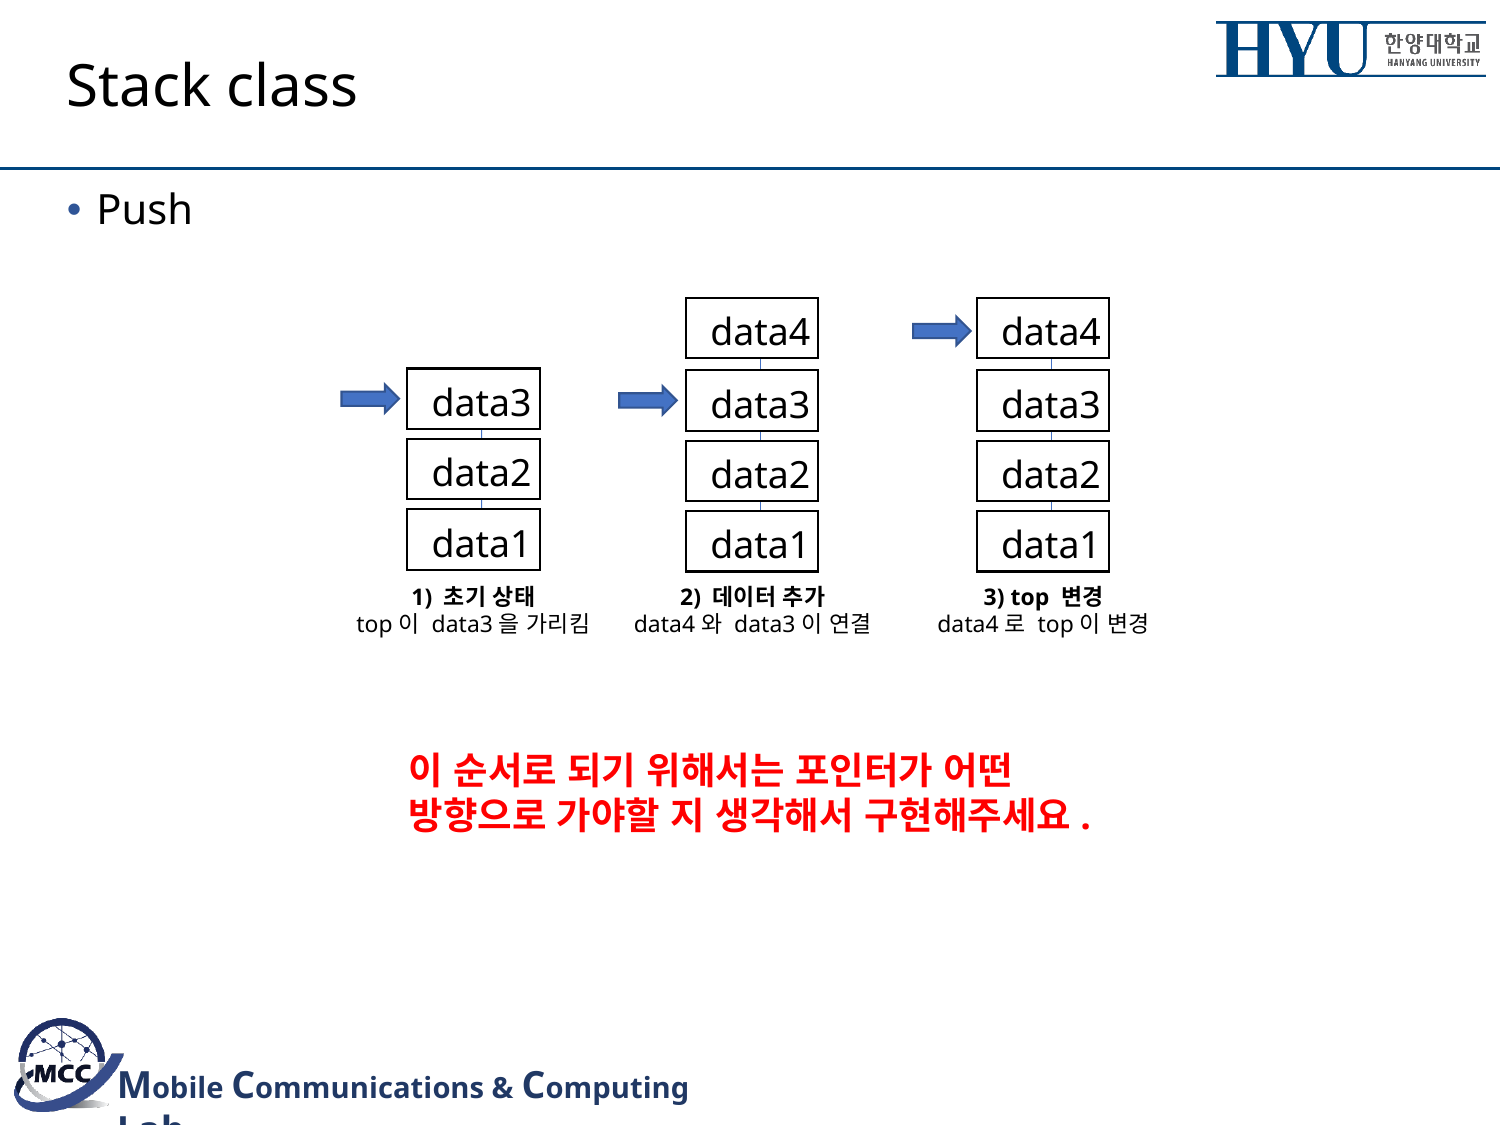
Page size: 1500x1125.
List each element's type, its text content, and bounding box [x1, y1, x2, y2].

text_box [341, 297, 1159, 646]
picture [14, 1018, 124, 1112]
picture [1449, 21, 1486, 77]
title Stack class [51, 21, 1449, 155]
list Push [51, 181, 1449, 997]
text_box 이 순서로 되기 위해서는 포인터가 어떤 방향으로 가야할 지 생각해서 구현해주세요. [393, 739, 1107, 844]
